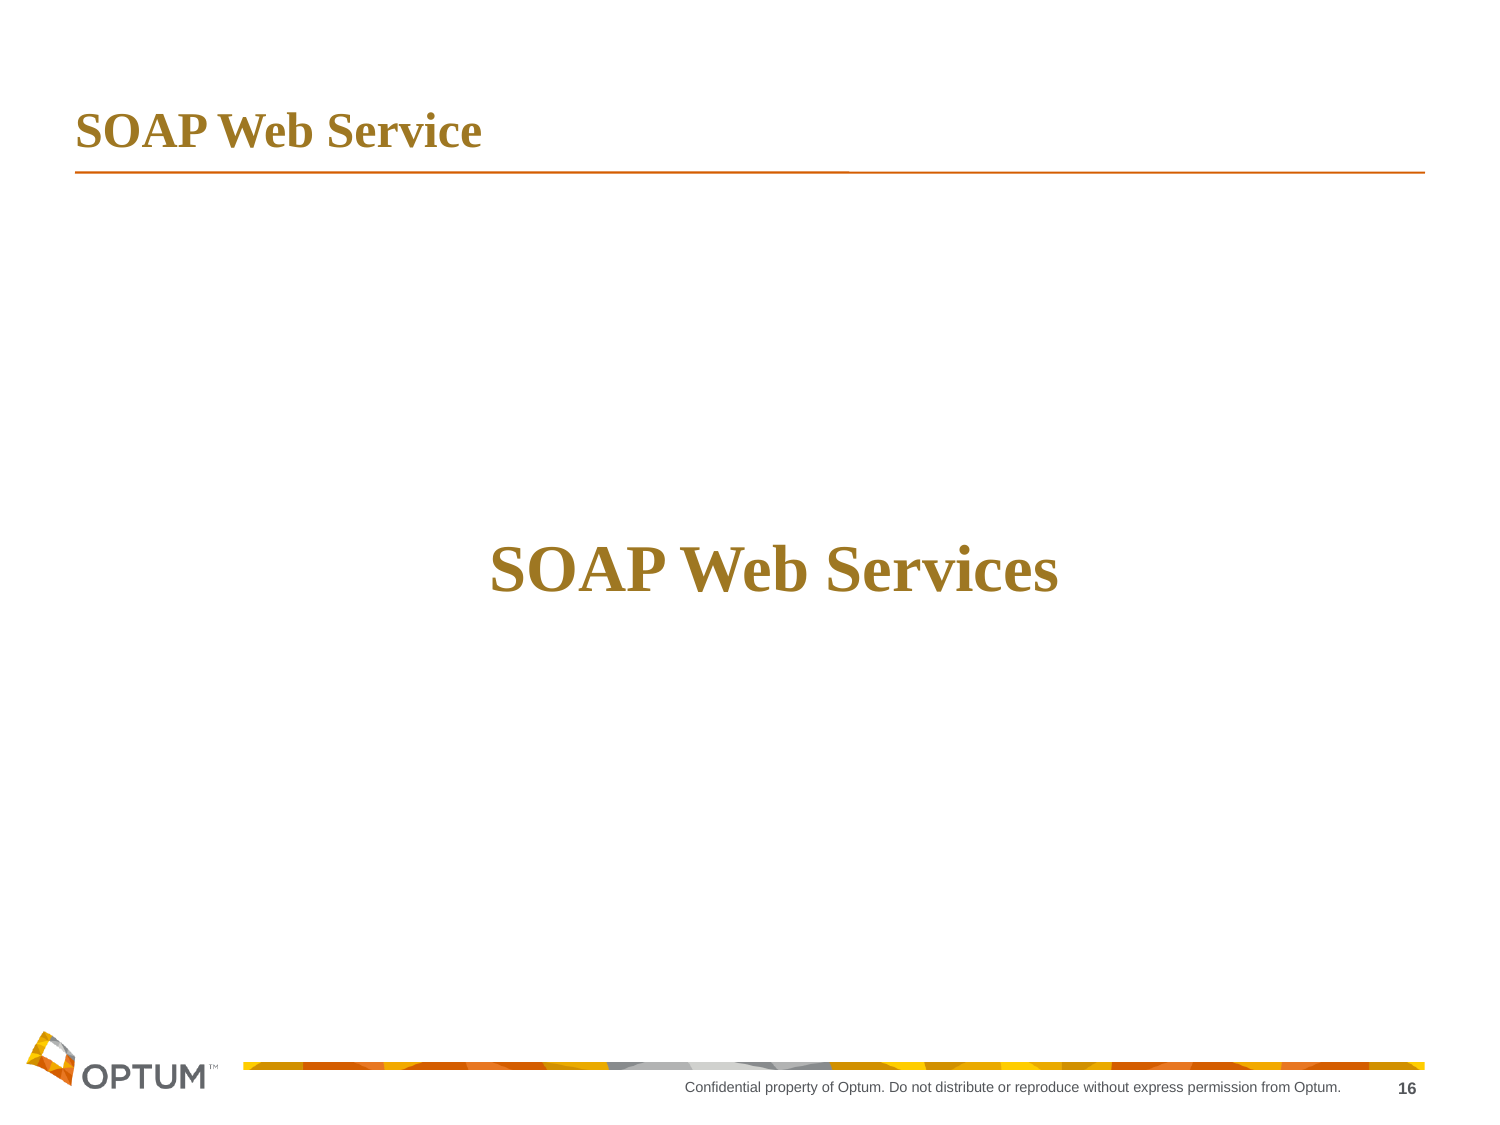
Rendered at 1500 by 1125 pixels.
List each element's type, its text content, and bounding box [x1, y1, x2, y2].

title SOAP Web Service [75, 31, 1425, 158]
text_box SOAP Web Services [137, 385, 1413, 613]
picture [243, 1062, 1425, 1070]
picture [24, 1029, 220, 1091]
